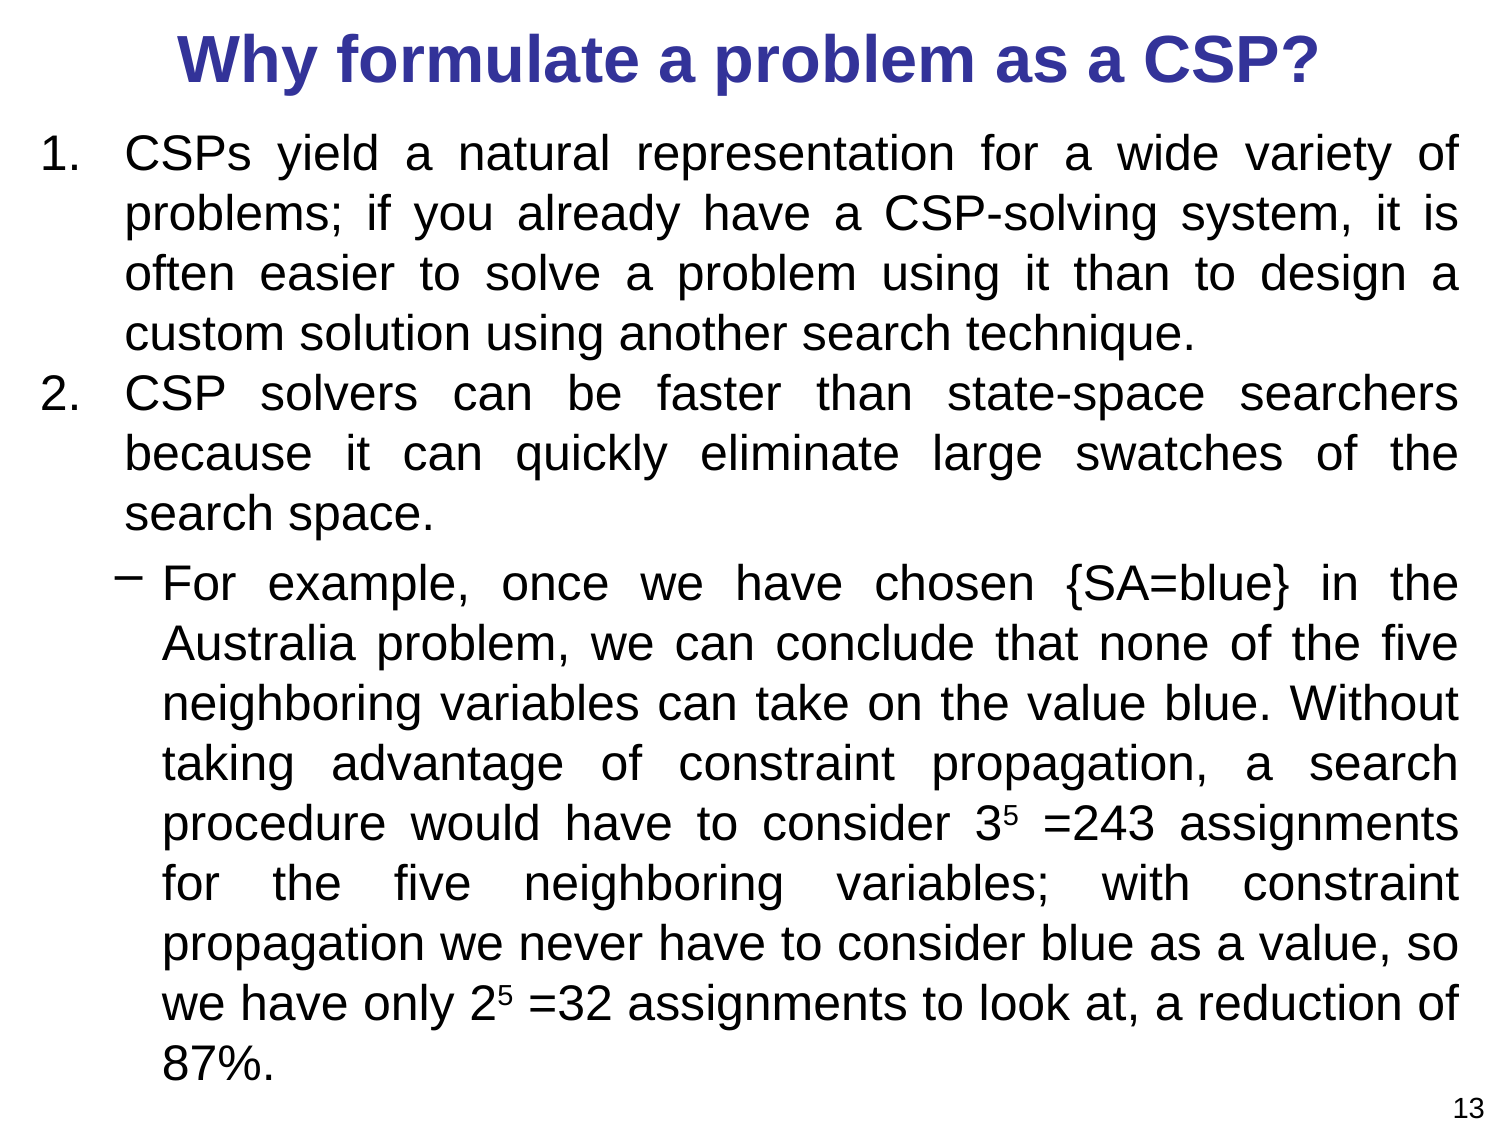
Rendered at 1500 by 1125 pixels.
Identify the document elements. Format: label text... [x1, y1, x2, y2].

list CSPs yield a natural representation for a wide variety of problems; if you already have a CSP-solving system, it is often easier to solve a problem using it than to design a custom solution using another search technique. CSP solvers can be faster than state-space searchers because it can quickly eliminate large swatches of the search space. For example, once we have chosen {SA=blue} in the Australia problem, we can conclude that none of the five neighboring variables can take on the value blue. Without taking advantage of constraint propagation, a search procedure would have to consider 35 =243 assignments for the five neighboring variables; with constraint propagation we never have to consider blue as a value, so we have only 25 =32 assignments to look at, a reduction of 87%. [24, 112, 1476, 1101]
slide_number 13 [1424, 1046, 1500, 1125]
title Why formulate a problem as a CSP? [24, 0, 1476, 112]
